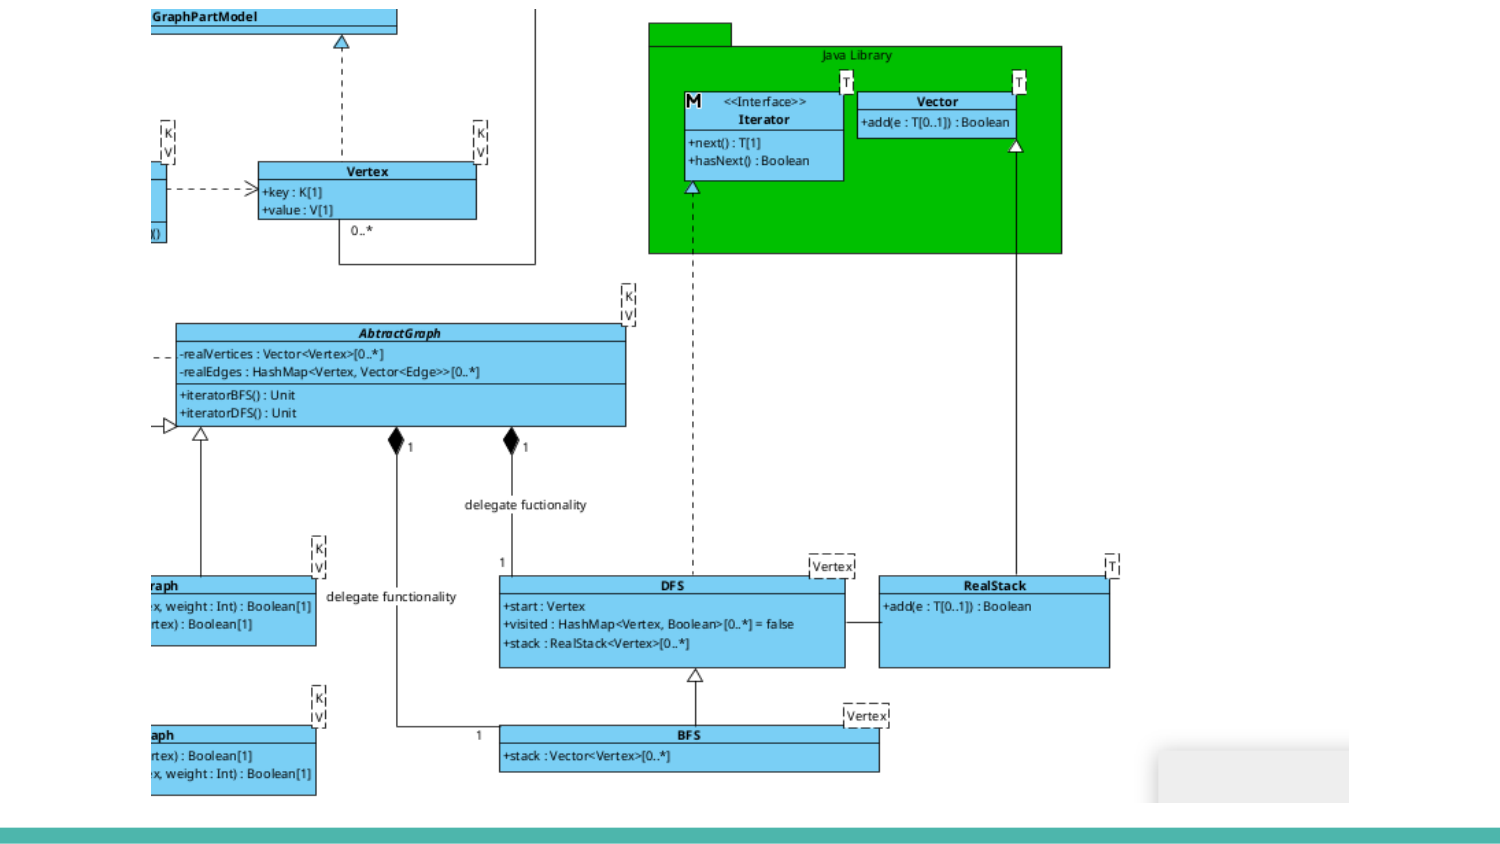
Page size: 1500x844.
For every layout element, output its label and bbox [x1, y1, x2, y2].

picture [150, 9, 1349, 804]
